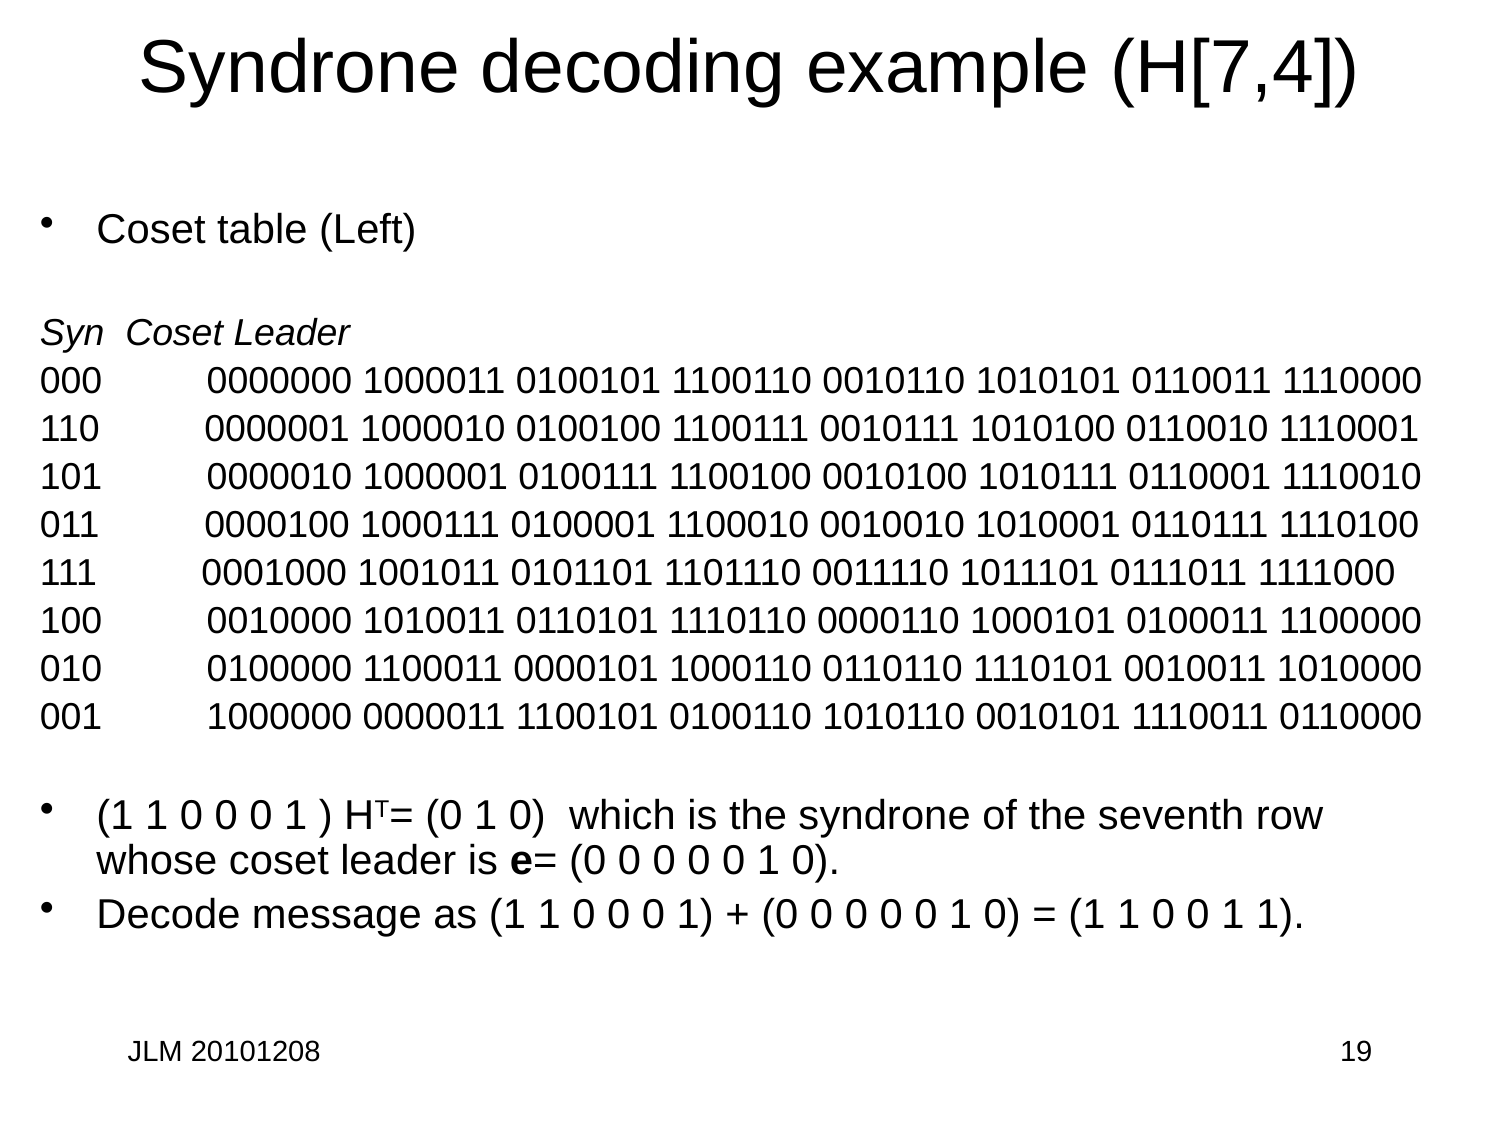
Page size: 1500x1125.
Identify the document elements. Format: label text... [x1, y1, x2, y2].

title Syndrone decoding example (H[7,4]) [112, 0, 1388, 126]
slide_number JLM 20101208 [111, 1024, 426, 1101]
list Coset table (Left) Syn Coset Leader 000 0000000 1000011 0100101 1100110 0010110 1010101 0110011 1110000 110 0000001 1000010 0100100 1100111 0010111 1010100 0110010 1110001 101 0000010 1000001 0100111 1100100 0010100 1010111 0110001 1110010 011 0000100 1000111 0100001 1100010 0010010 1010001 0110111 1110100 111 0001000 1001011 0101101 1101110 0011110 1011101 0111011 1111000 100 0010000 1010011 0110101 1110110 0000110 1000101 0100011 1100000 010 0100000 1100011 0000101 1000110 0110110 1110101 0010011 1010000 001 1000000 0000011 1100101 0100110 1010110 0010101 1110011 0110000 (1 1 0 0 0 1 ) HT= (0 1 0) which is the syndrone of the seventh row whose coset leader is e= (0 0 0 0 0 1 0). Decode message as (1 1 0 0 0 1) + (0 0 0 0 0 1 0) = (1 1 0 0 1 1). [24, 199, 1463, 1013]
slide_number 19 [1074, 1024, 1388, 1101]
